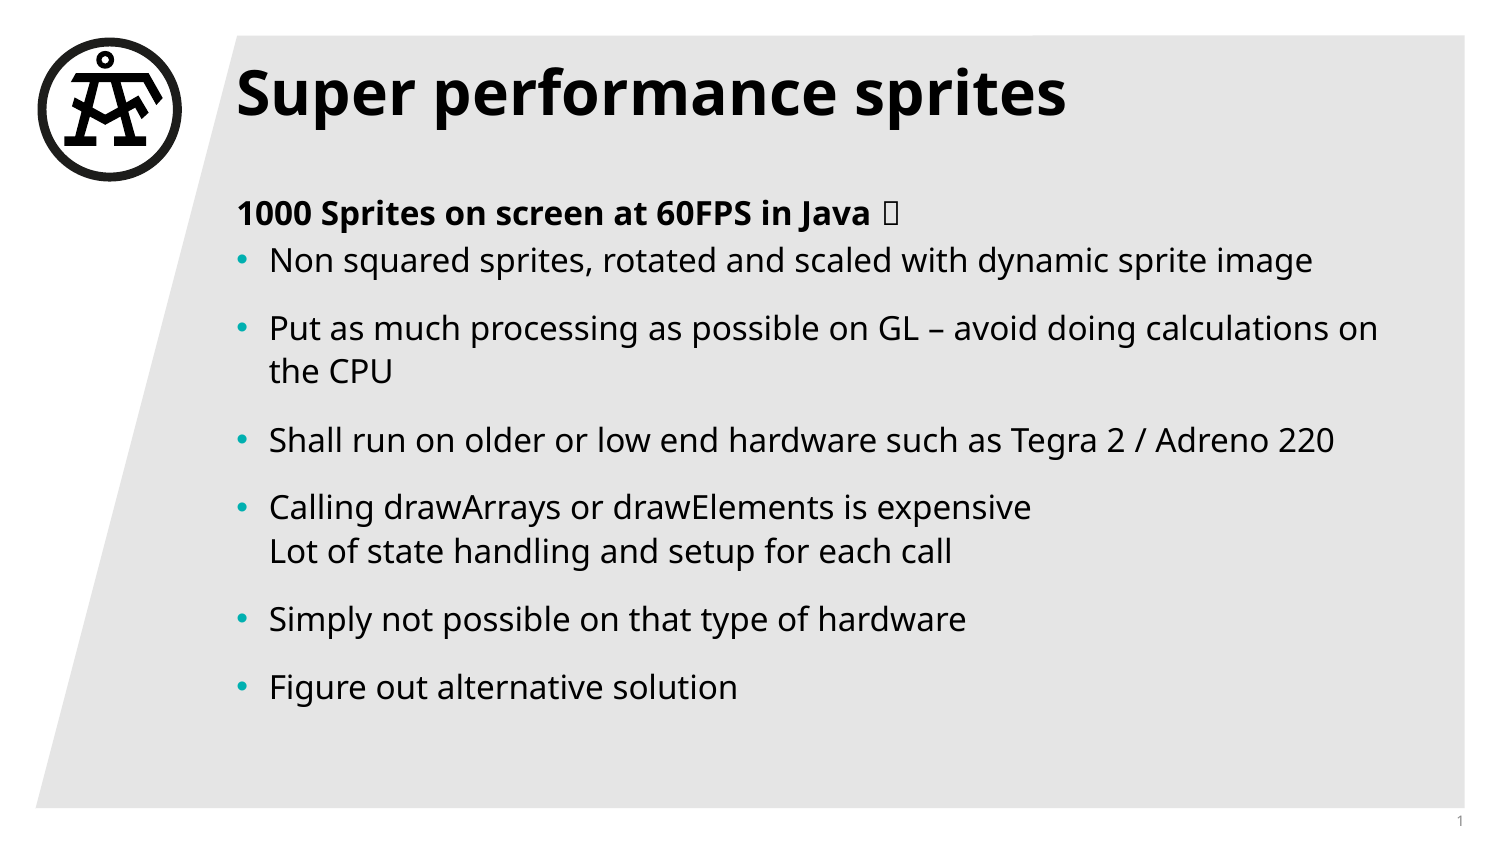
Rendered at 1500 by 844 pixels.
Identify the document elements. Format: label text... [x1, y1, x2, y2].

slide_number 1 [1391, 798, 1465, 844]
list Non squared sprites, rotated and scaled with dynamic sprite image Put as much processing as possible on GL – avoid doing calculations on the CPU Shall run on older or low end hardware such as Tegra 2 / Adreno 220 Calling drawArrays or drawElements is expensive Lot of state handling and setup for each call Simply not possible on that type of hardware Figure out alternative solution [236, 236, 1424, 774]
title Super performance sprites [236, 67, 1424, 156]
list 1000 Sprites on screen at 60FPS in Java  [236, 188, 1424, 225]
